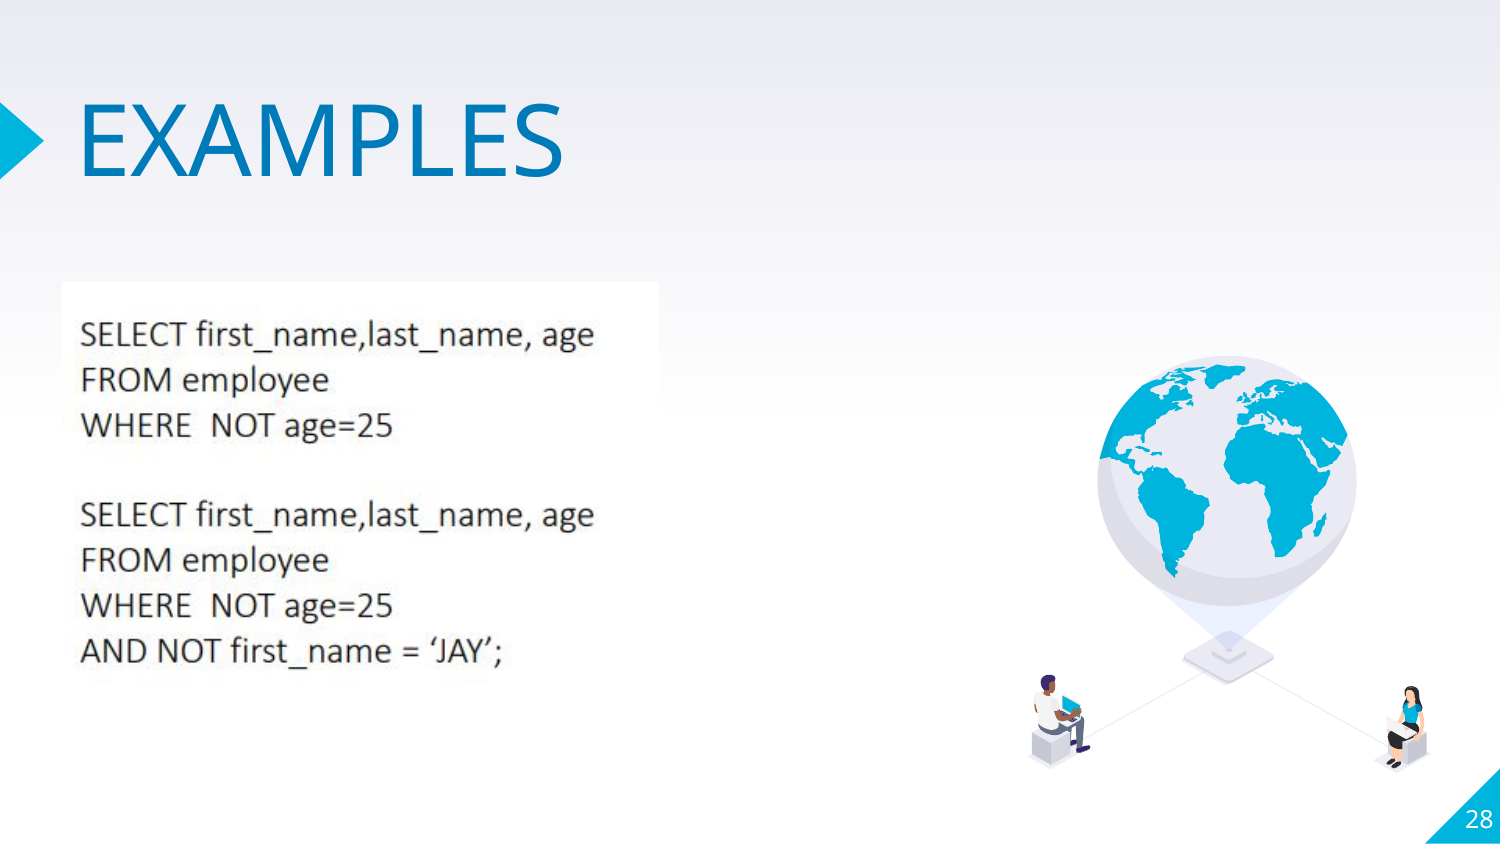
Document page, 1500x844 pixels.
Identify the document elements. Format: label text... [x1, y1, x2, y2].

slide_number 28 [1418, 760, 1494, 838]
picture [61, 282, 660, 691]
title EXAMPLES [75, 99, 1001, 277]
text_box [1027, 355, 1432, 774]
